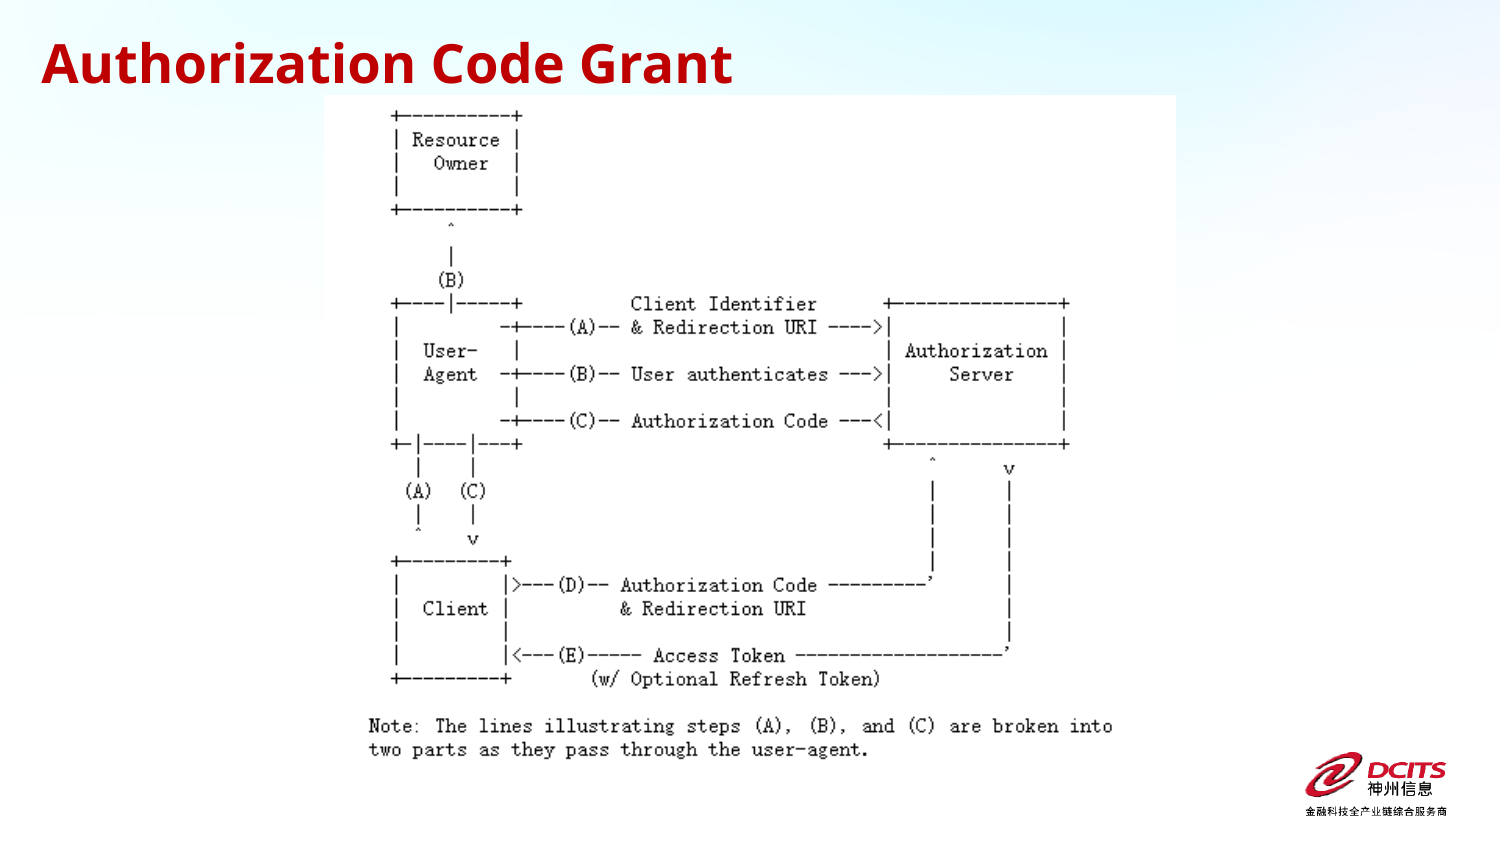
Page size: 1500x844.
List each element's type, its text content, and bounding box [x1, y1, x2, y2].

picture [0, 0, 1500, 844]
title Authorization Code Grant [41, 32, 1025, 92]
